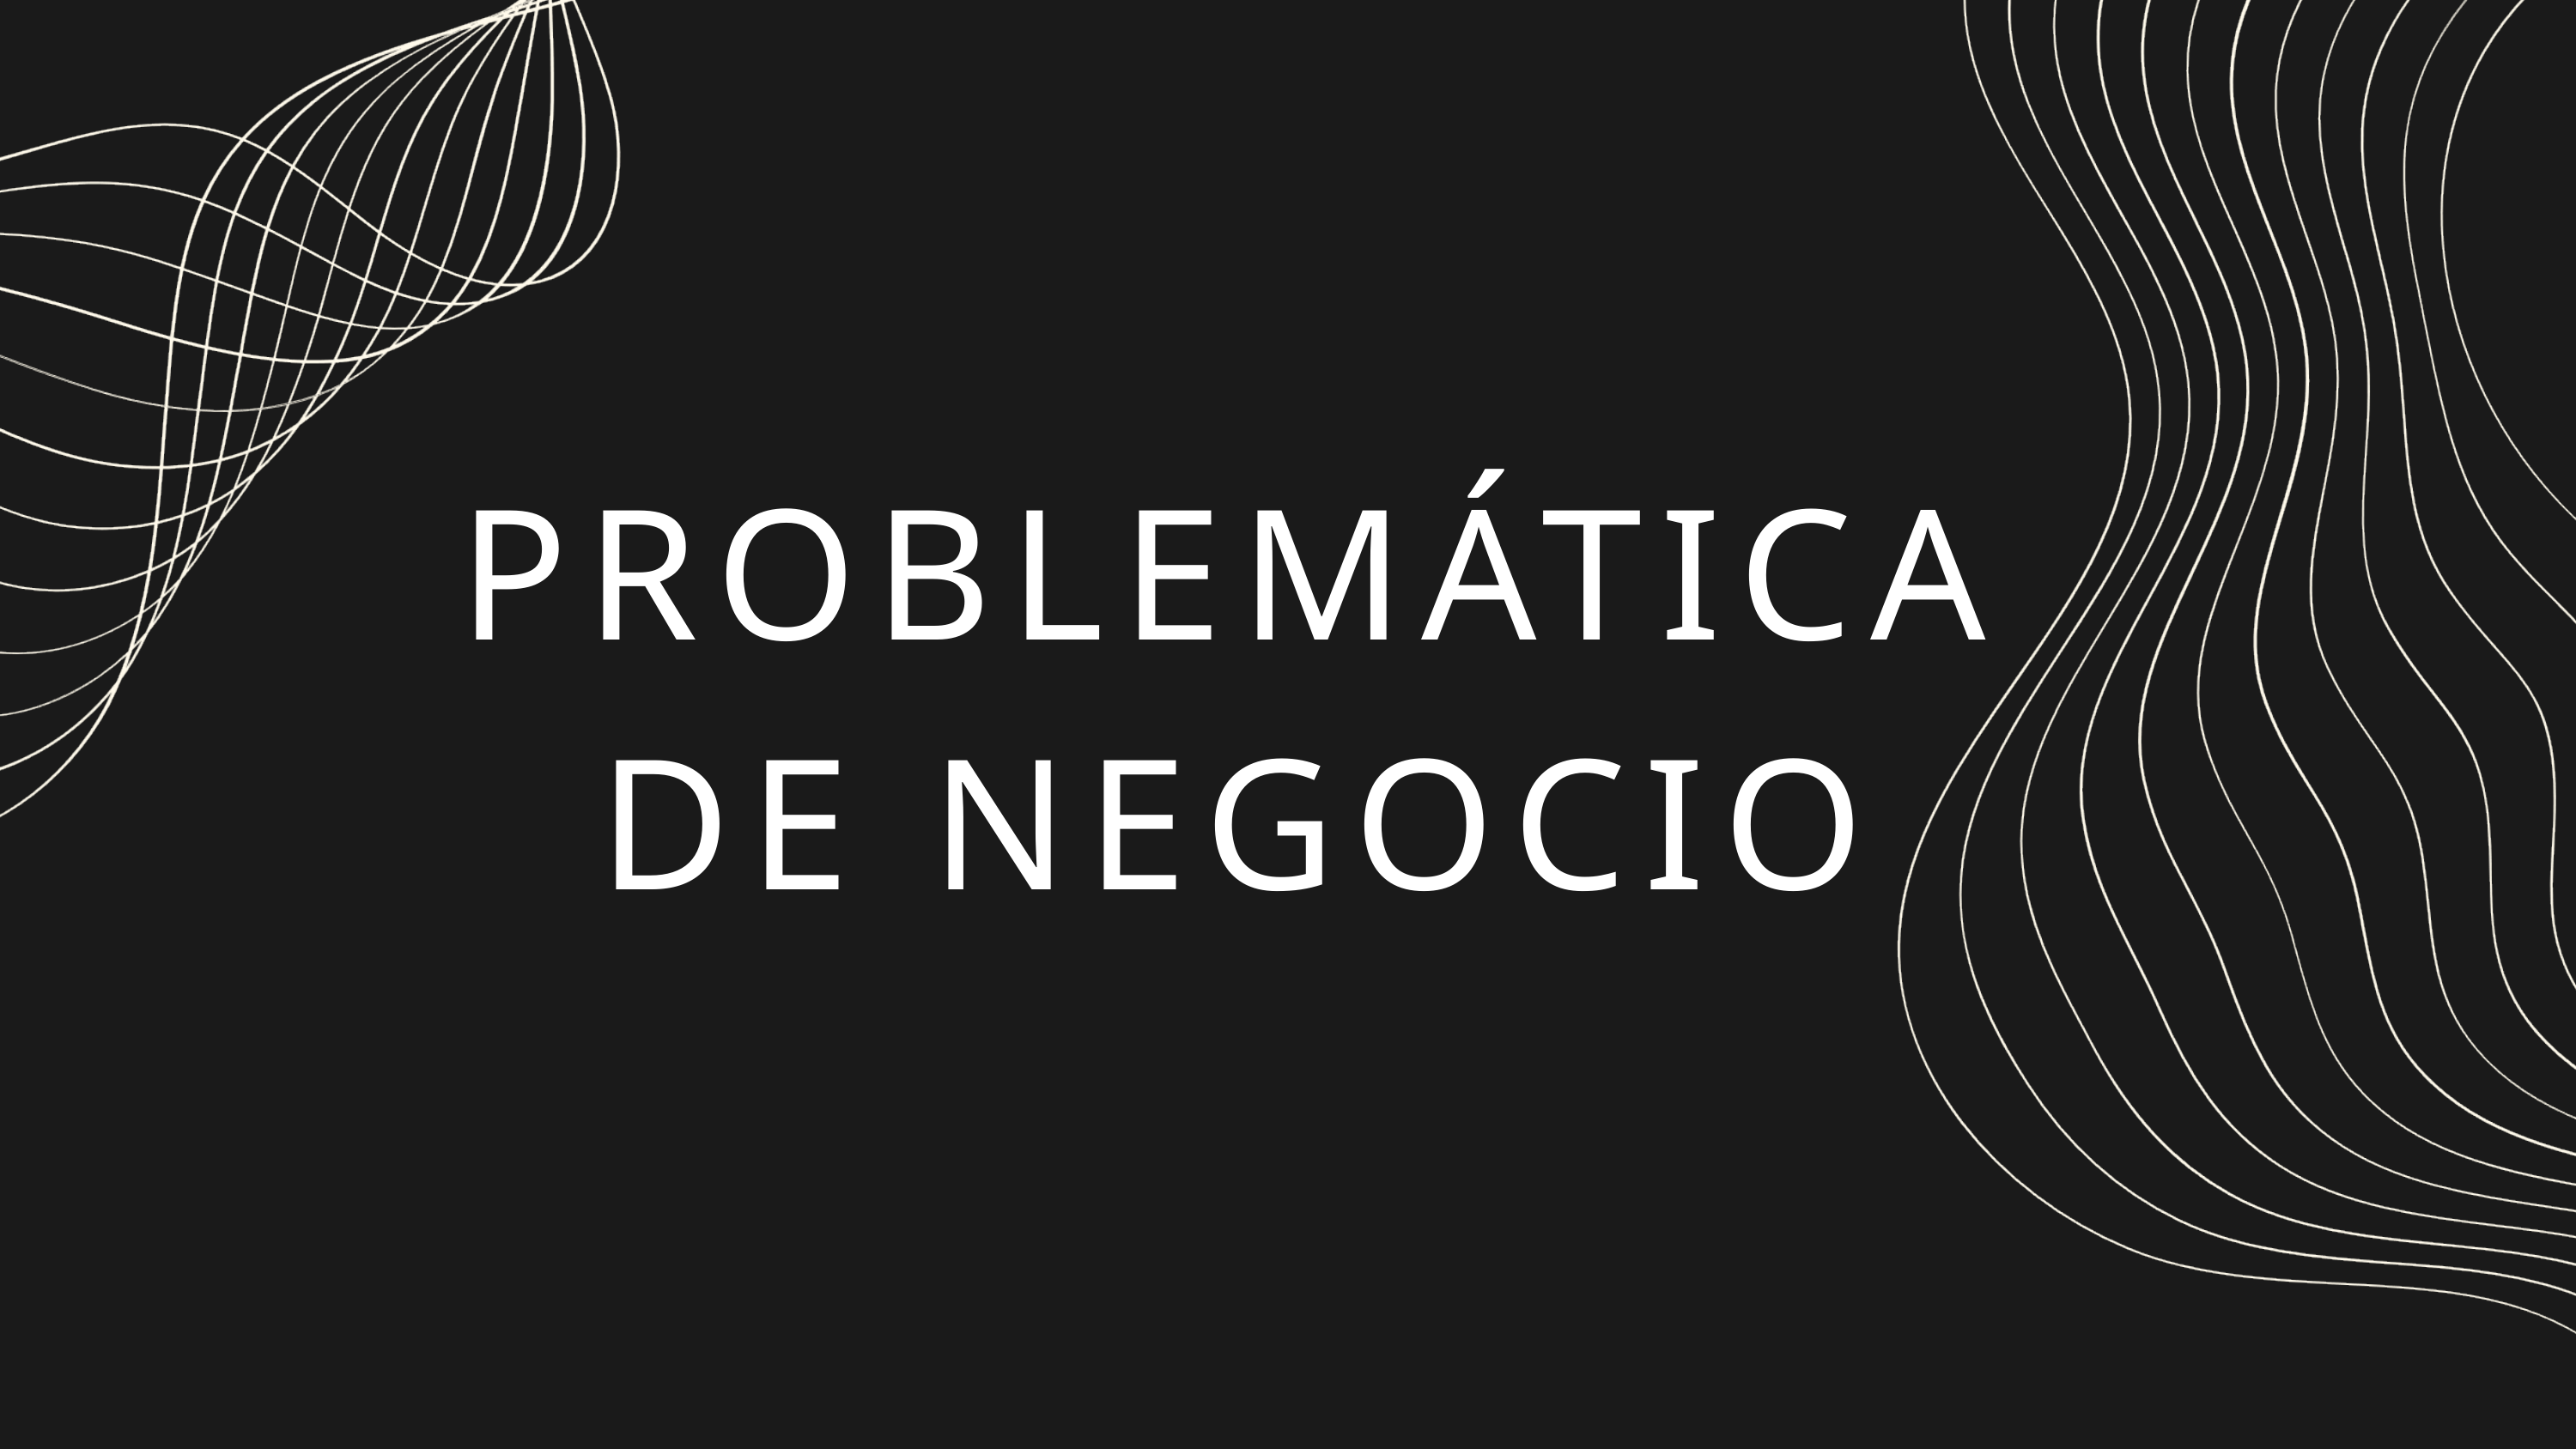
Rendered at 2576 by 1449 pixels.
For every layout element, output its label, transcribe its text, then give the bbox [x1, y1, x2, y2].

text_box [0, 0, 1081, 844]
text_box PROBLEMÁTICA DE NEGOCIO [383, 427, 1893, 926]
text_box [1893, 0, 2576, 1449]
